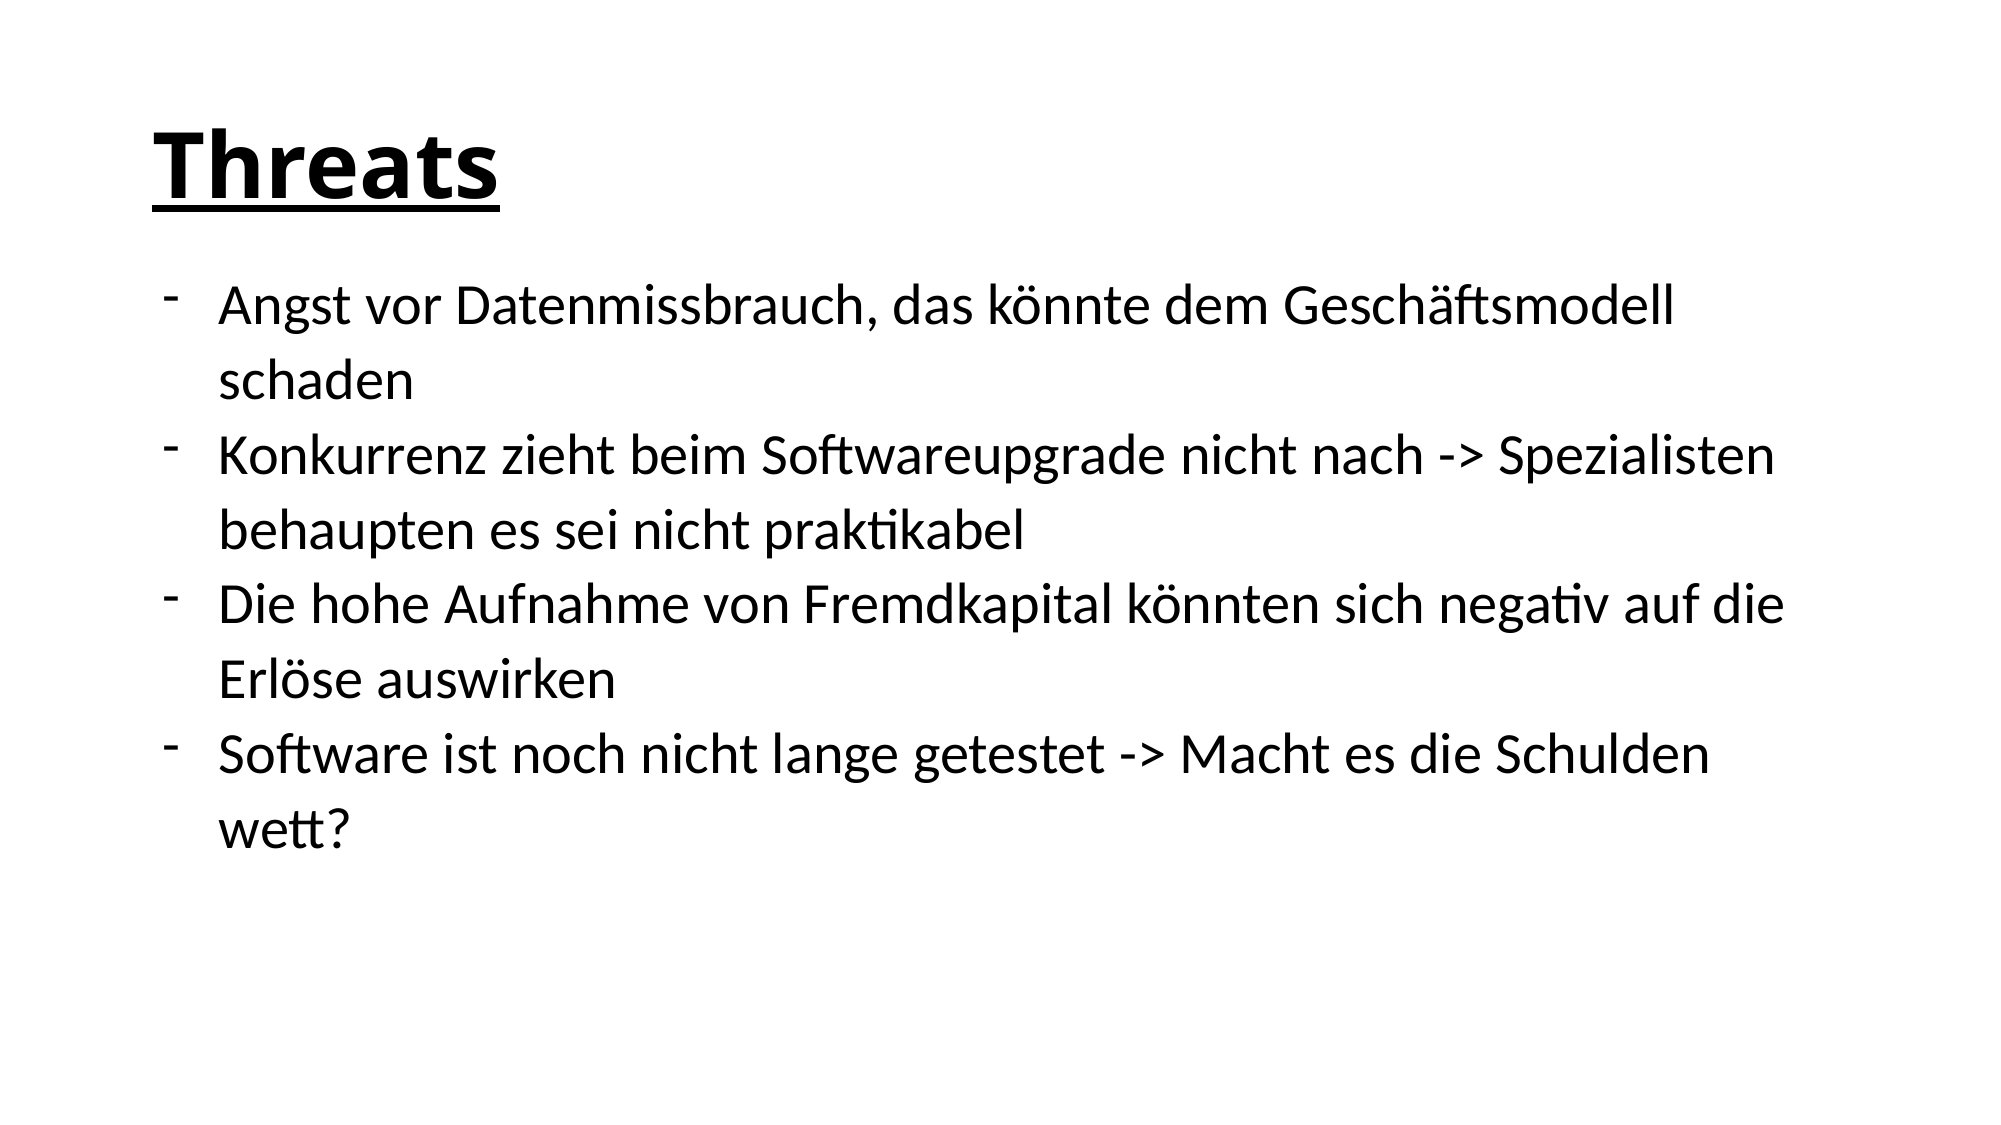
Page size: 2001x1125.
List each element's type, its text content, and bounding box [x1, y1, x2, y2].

text_box Angst vor Datenmissbrauch, das könnte dem Geschäftsmodell schaden Konkurrenz zieht beim Softwareupgrade nicht nach -> Spezialisten behaupten es sei nicht praktikabel Die hohe Aufnahme von Fremdkapital könnten sich negativ auf die Erlöse auswirken Software ist noch nicht lange getestet -> Macht es die Schulden wett? [147, 254, 1853, 868]
title Threats [137, 59, 1863, 278]
